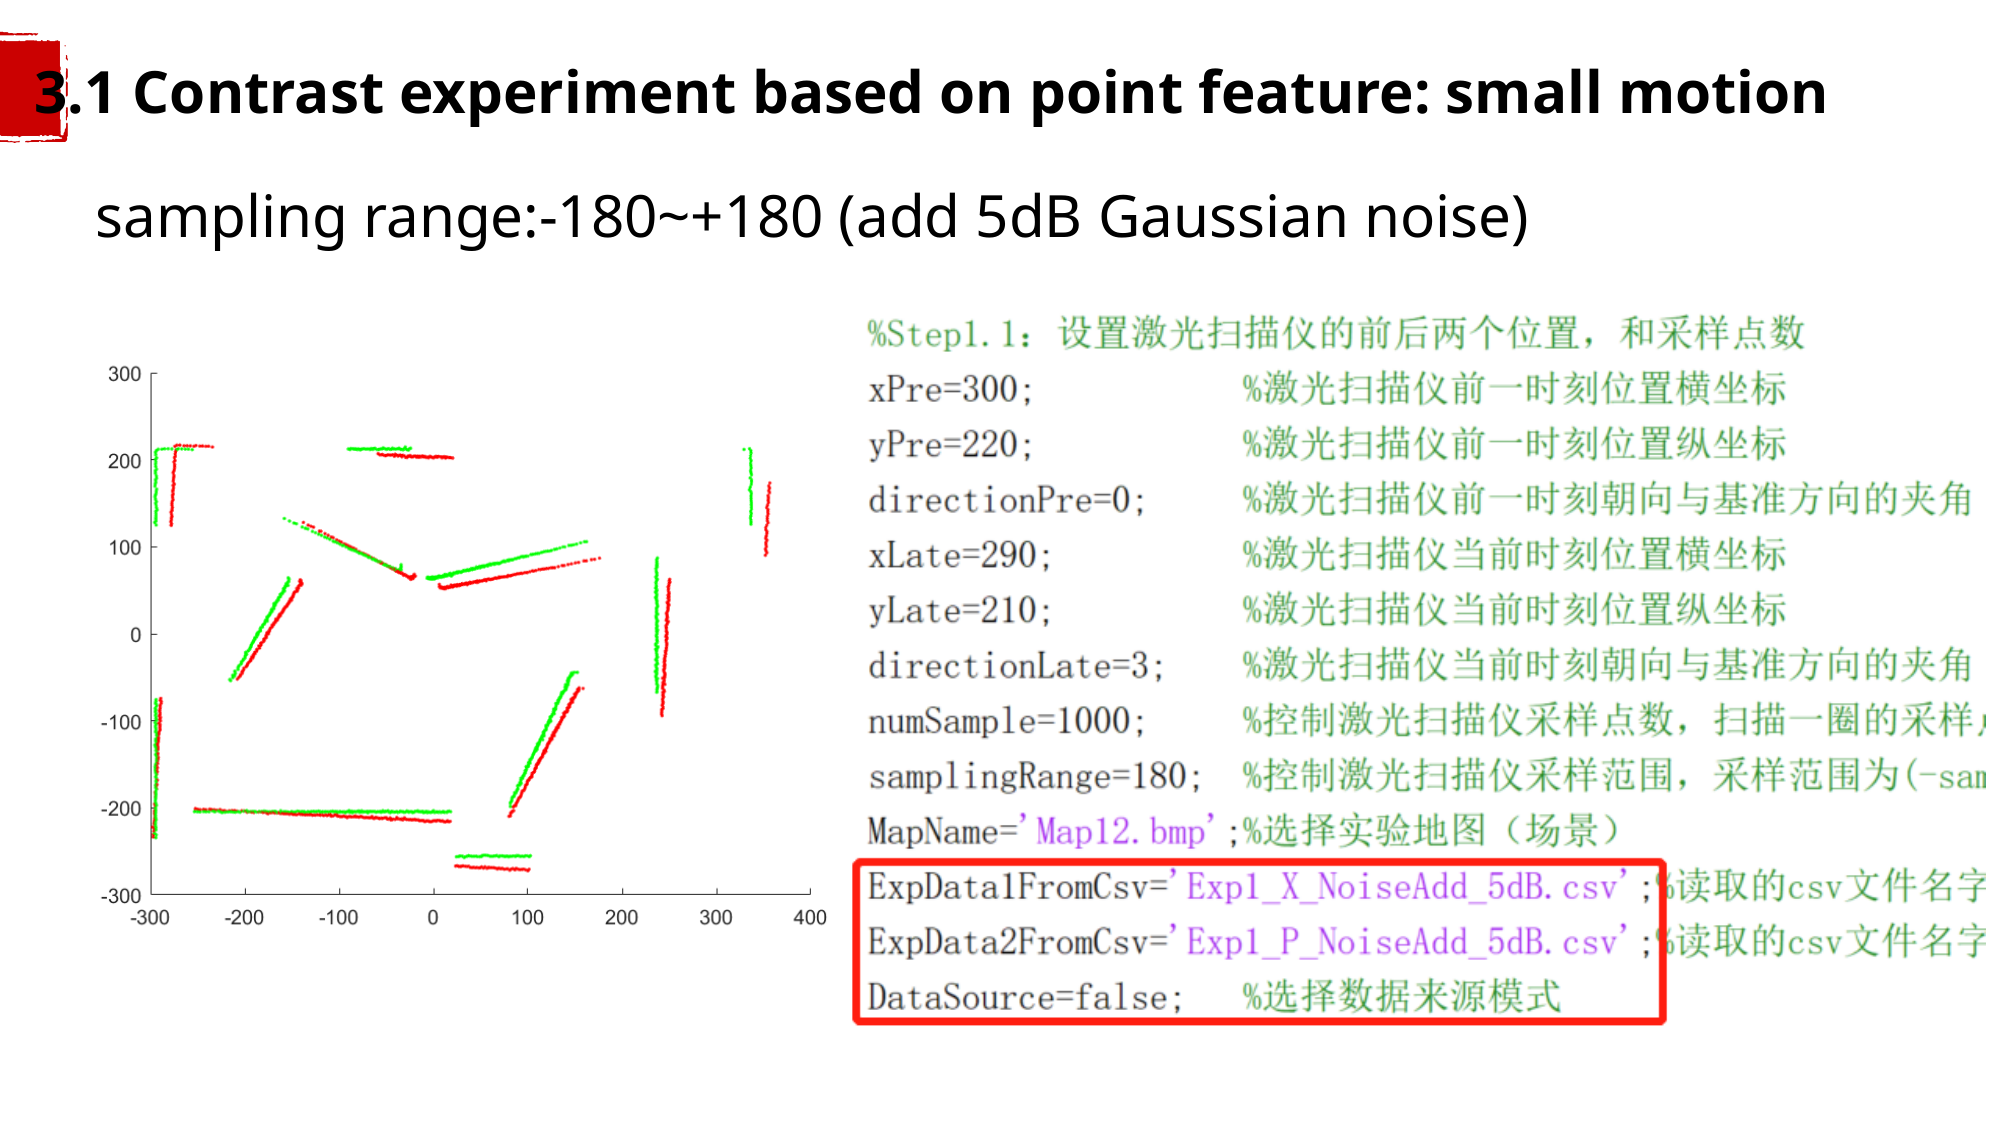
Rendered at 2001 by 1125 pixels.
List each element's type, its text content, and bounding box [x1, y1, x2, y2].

text_box sampling range:-180~+180 (add 5dB Gaussian noise) [80, 172, 1935, 257]
text_box 3.1 Contrast experiment based on point feature: small motion [81, 47, 1844, 133]
picture [40, 305, 1986, 1035]
picture [0, 31, 81, 154]
